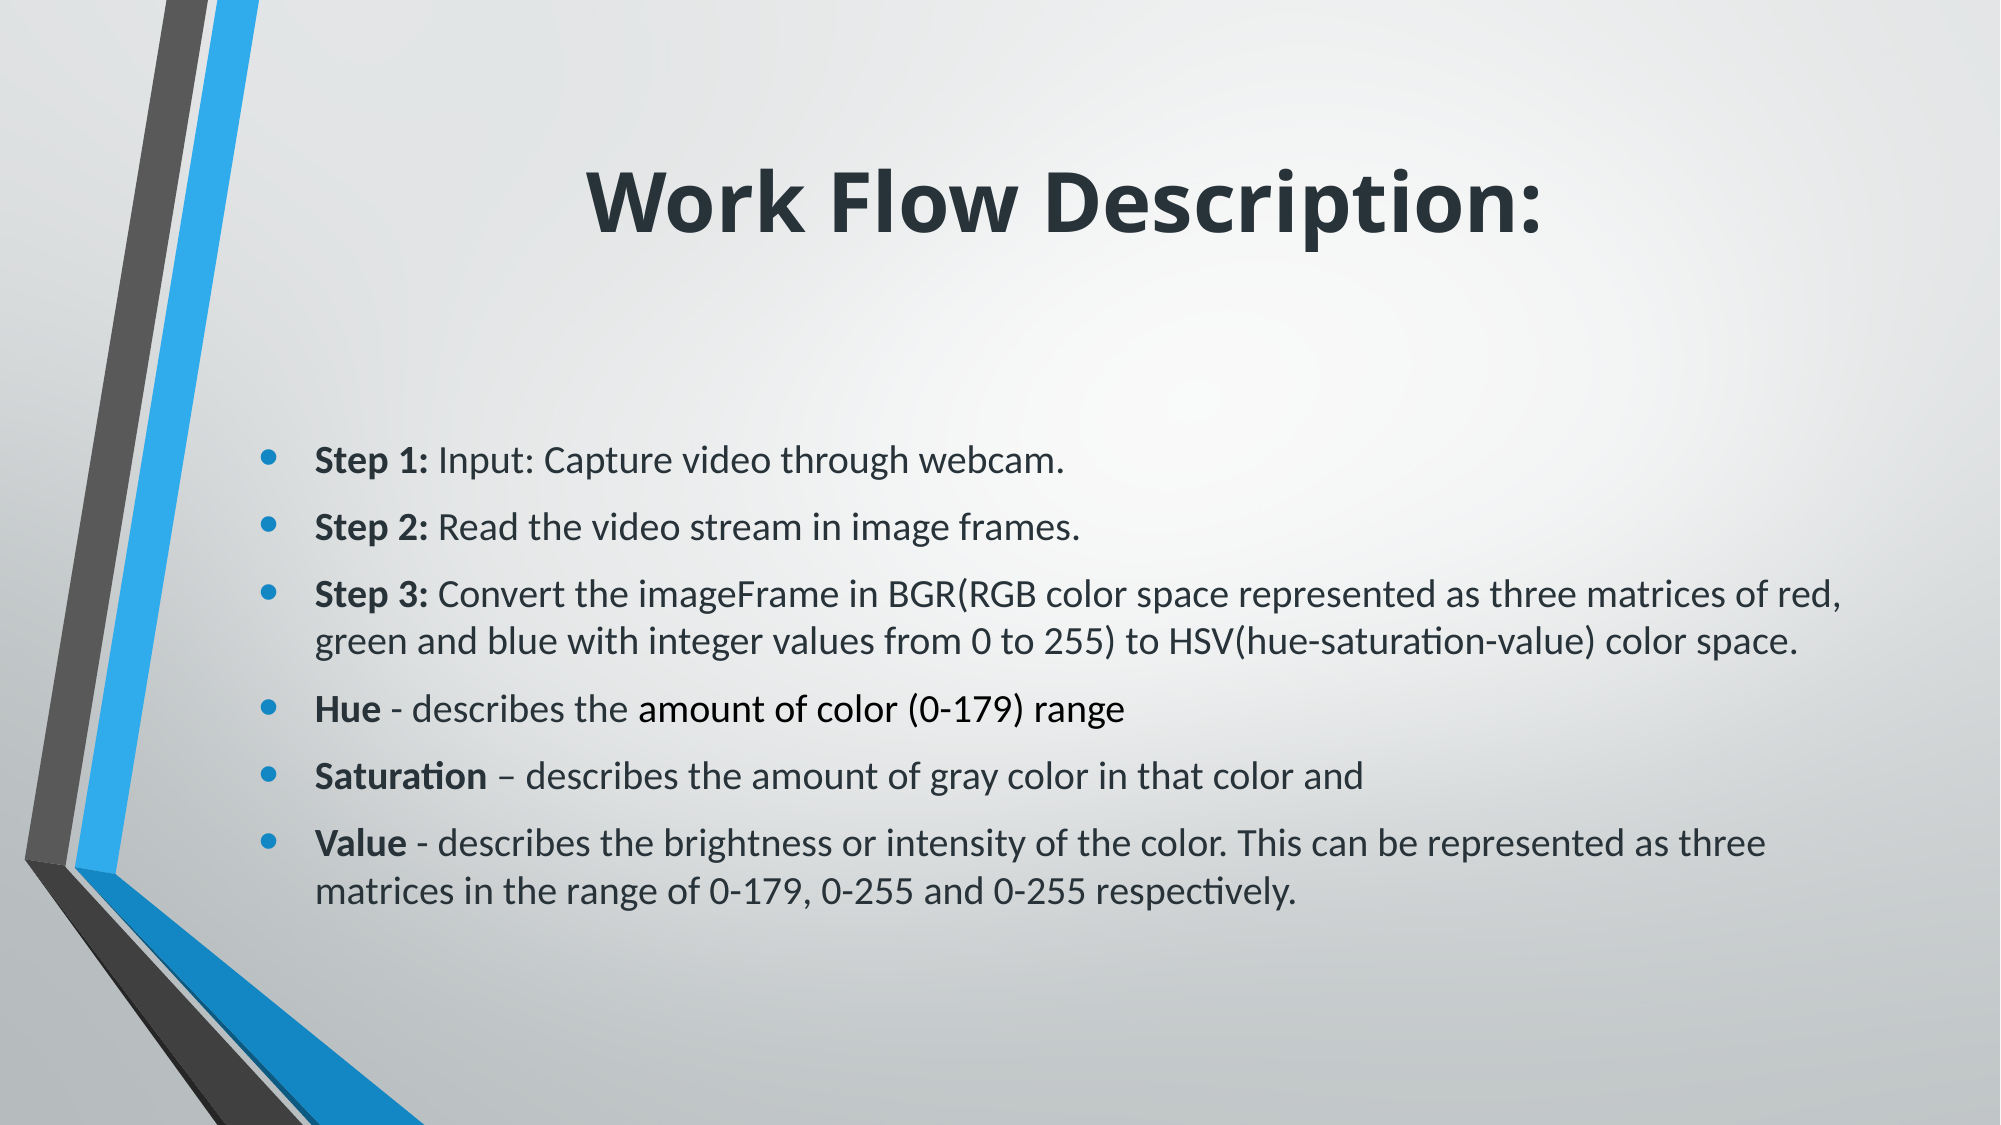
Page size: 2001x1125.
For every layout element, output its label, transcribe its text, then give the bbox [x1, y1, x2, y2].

title Work Flow Description: [243, 112, 1887, 385]
list Step 1: Input: Capture video through webcam. Step 2: Read the video stream in image frames. Step 3: Convert the imageFrame in BGR(RGB color space represented as three matrices of red, green and blue with integer values from 0 to 255) to HSV(hue-saturation-value) color space. Hue - describes the amount of color (0-179) range Saturation – describes the amount of gray color in that color and Value - describes the brightness or intensity of the color. This can be represented as three matrices in the range of 0-179, 0-255 and 0-255 respectively. [243, 385, 1887, 950]
